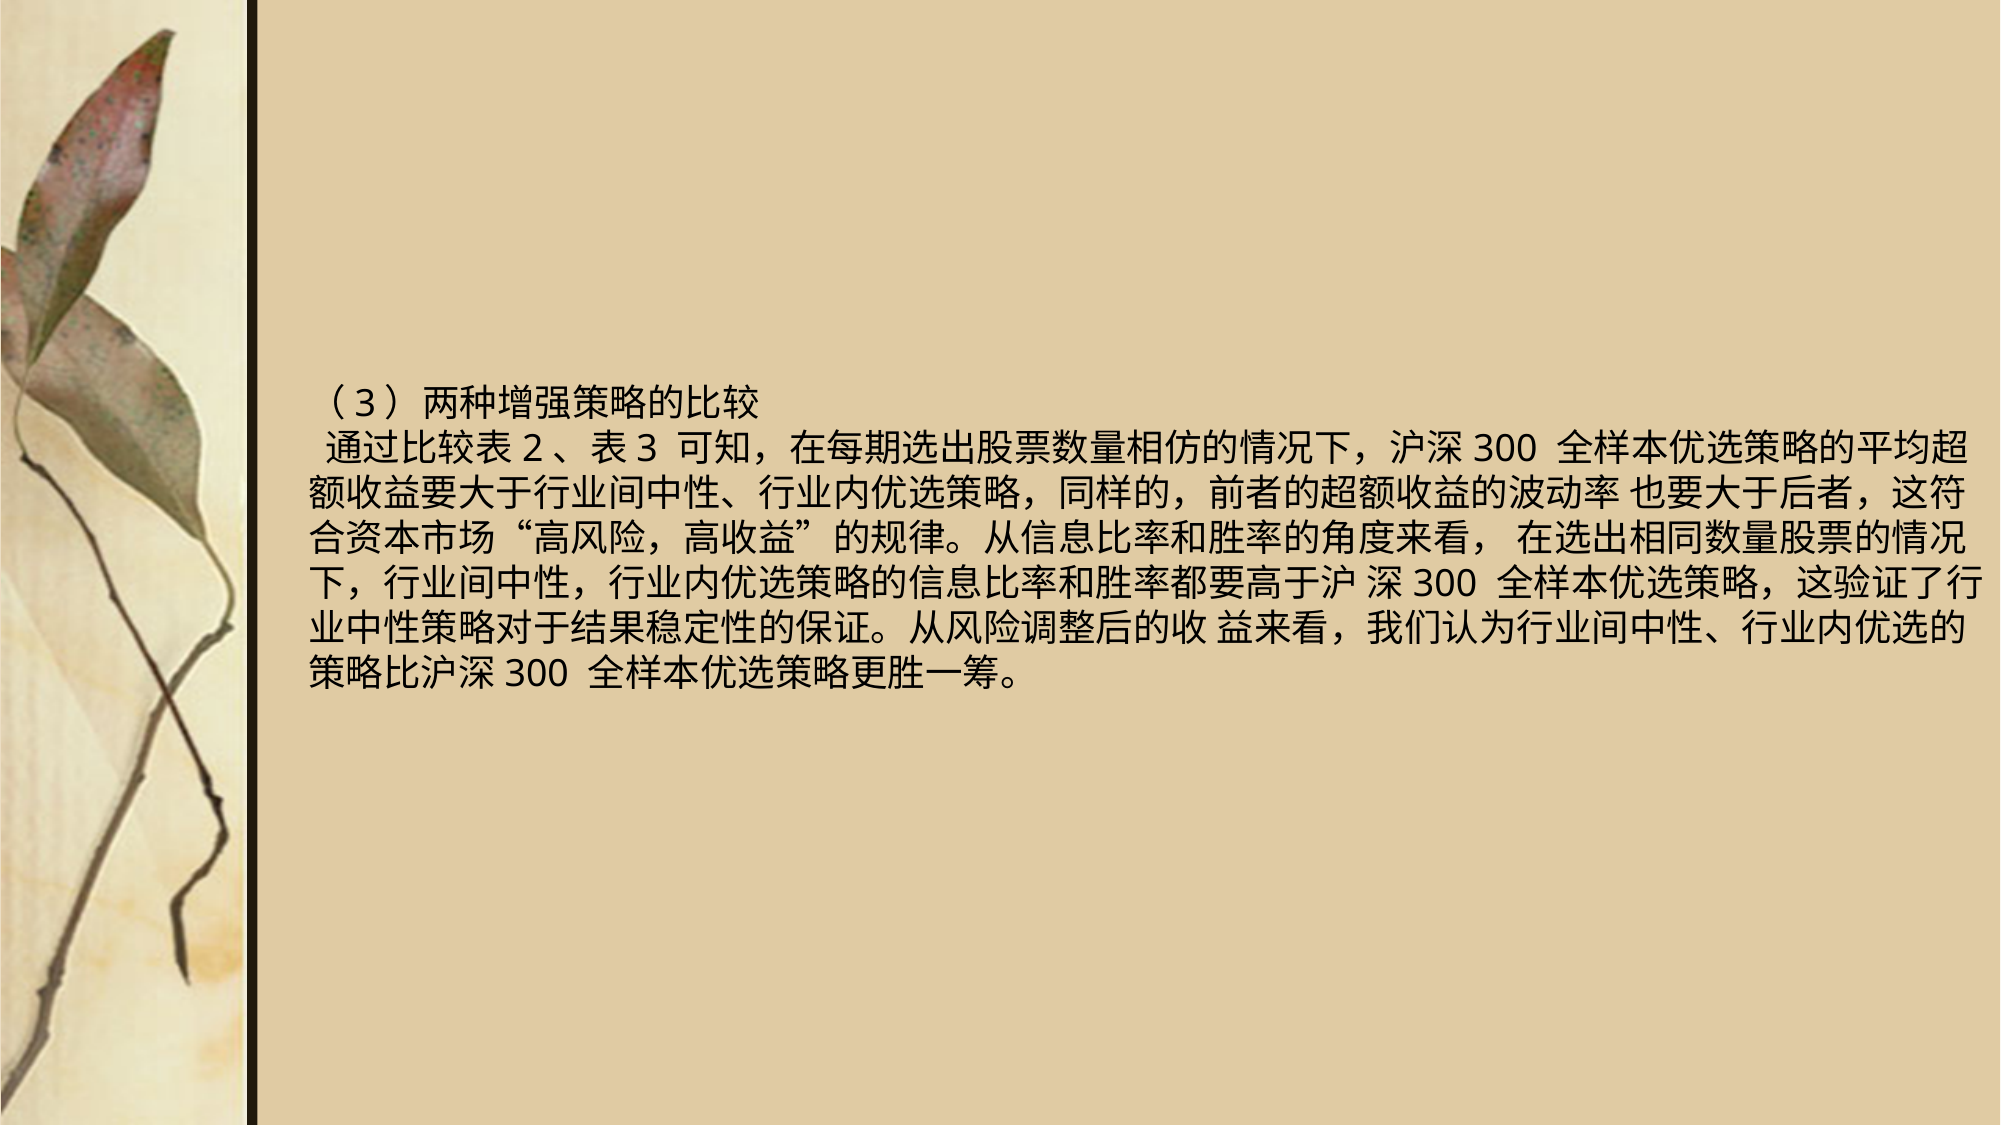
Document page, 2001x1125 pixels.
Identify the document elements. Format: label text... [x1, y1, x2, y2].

text_box （3）两种增强策略的比较 通过比较表2、表3 可知，在每期选出股票数量相仿的情况下，沪深300 全样本优选策略的平均超额收益要大于行业间中性、行业内优选策略，同样的，前者的超额收益的波动率 也要大于后者，这符合资本市场“高风险，高收益”的规律。从信息比率和胜率的角度来看， 在选出相同数量股票的情况下，行业间中性，行业内优选策略的信息比率和胜率都要高于沪 深300 全样本优选策略，这验证了行业中性策略对于结果稳定性的保证。从风险调整后的收 益来看，我们认为行业间中性、行业内优选的策略比沪深300 全样本优选策略更胜一筹。 [293, 371, 2000, 701]
picture [1, 0, 247, 1125]
